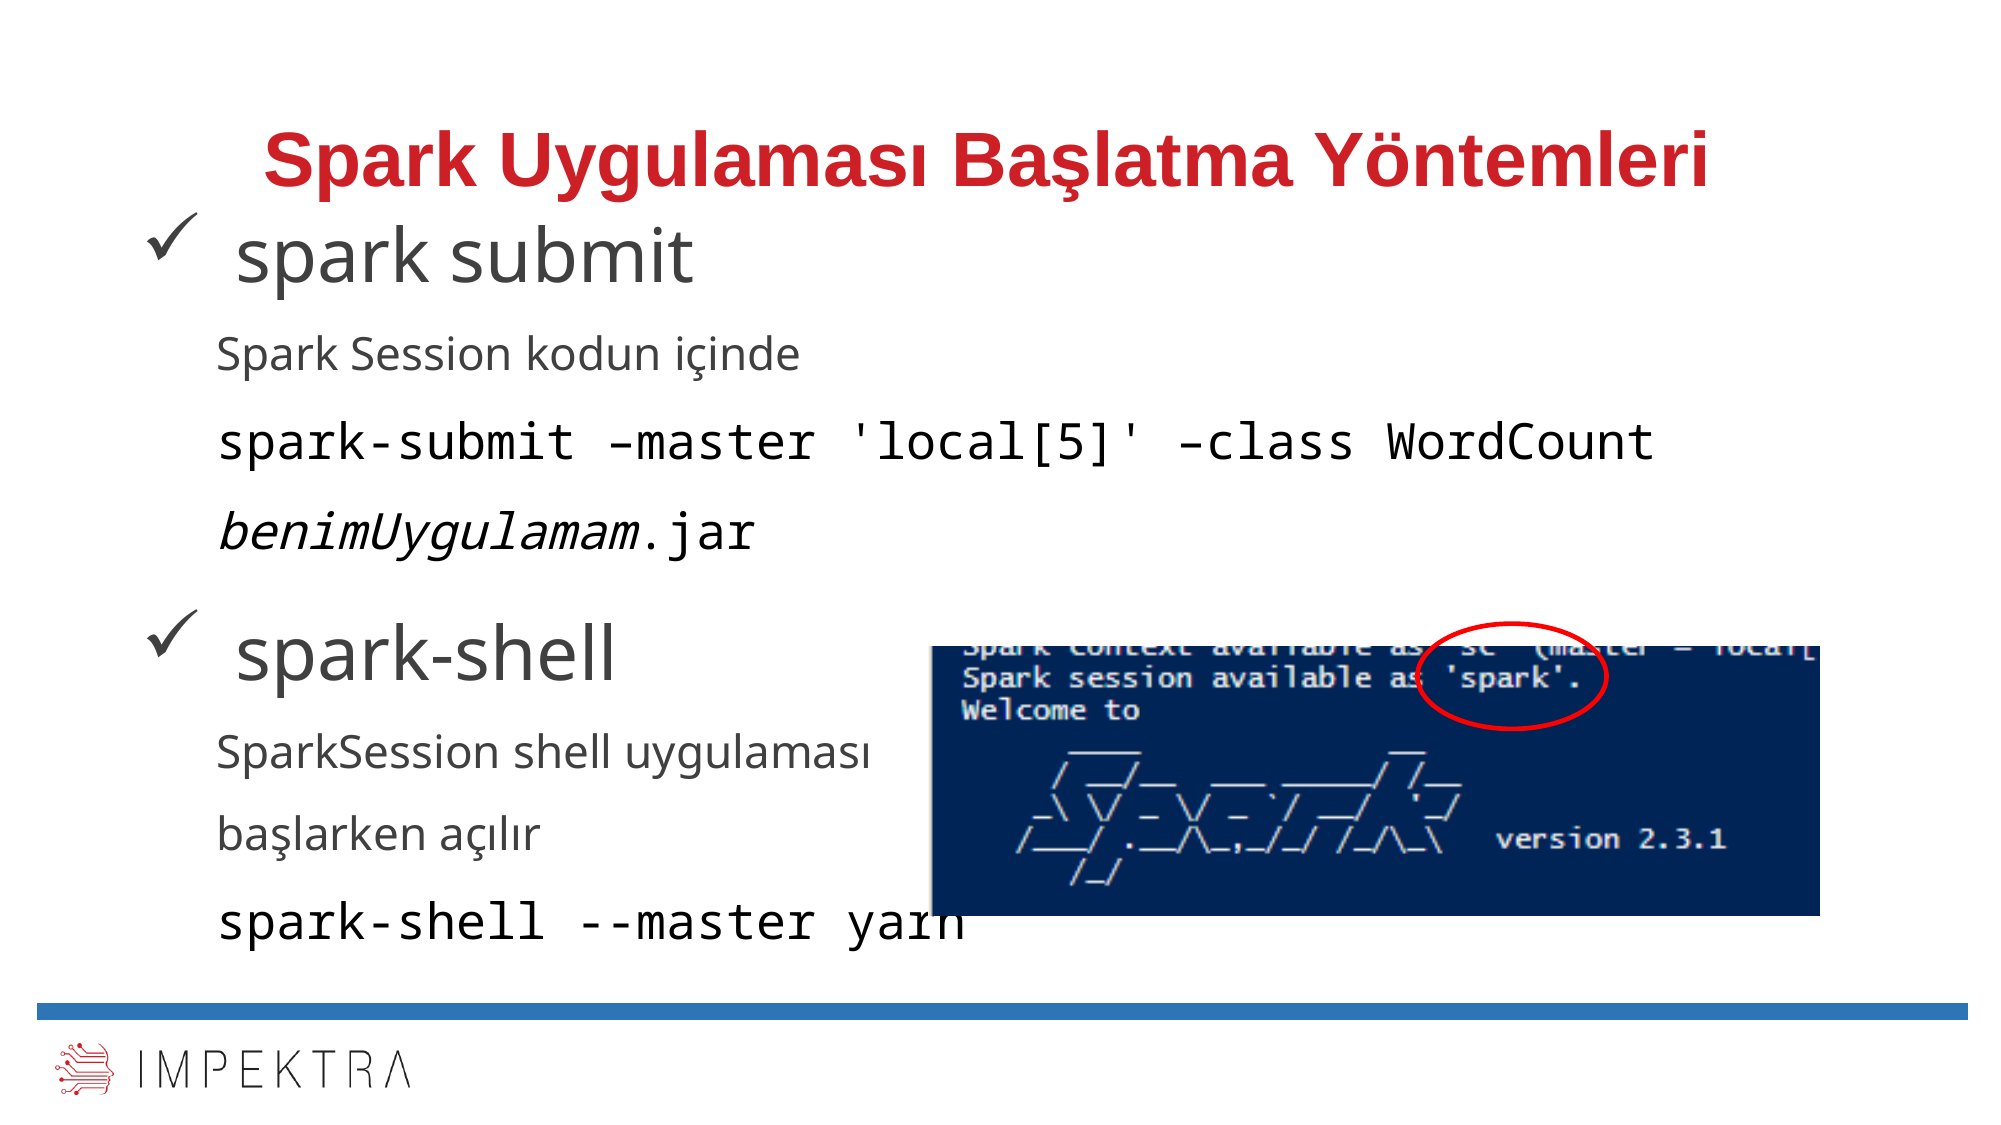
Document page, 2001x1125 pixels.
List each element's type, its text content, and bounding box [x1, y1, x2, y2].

text_box [1432, 622, 1591, 646]
picture [928, 646, 1820, 916]
picture [55, 1043, 410, 1095]
text_box spark submit Spark Session kodun içinde spark-submit –master 'local[5]' –class WordCount benimUygulamam.jar spark-shell SparkSession shell uygulaması başlarken açılır spark-shell --master yarn [126, 155, 1820, 958]
title Spark Uygulaması Başlatma Yöntemleri [238, 34, 1739, 155]
